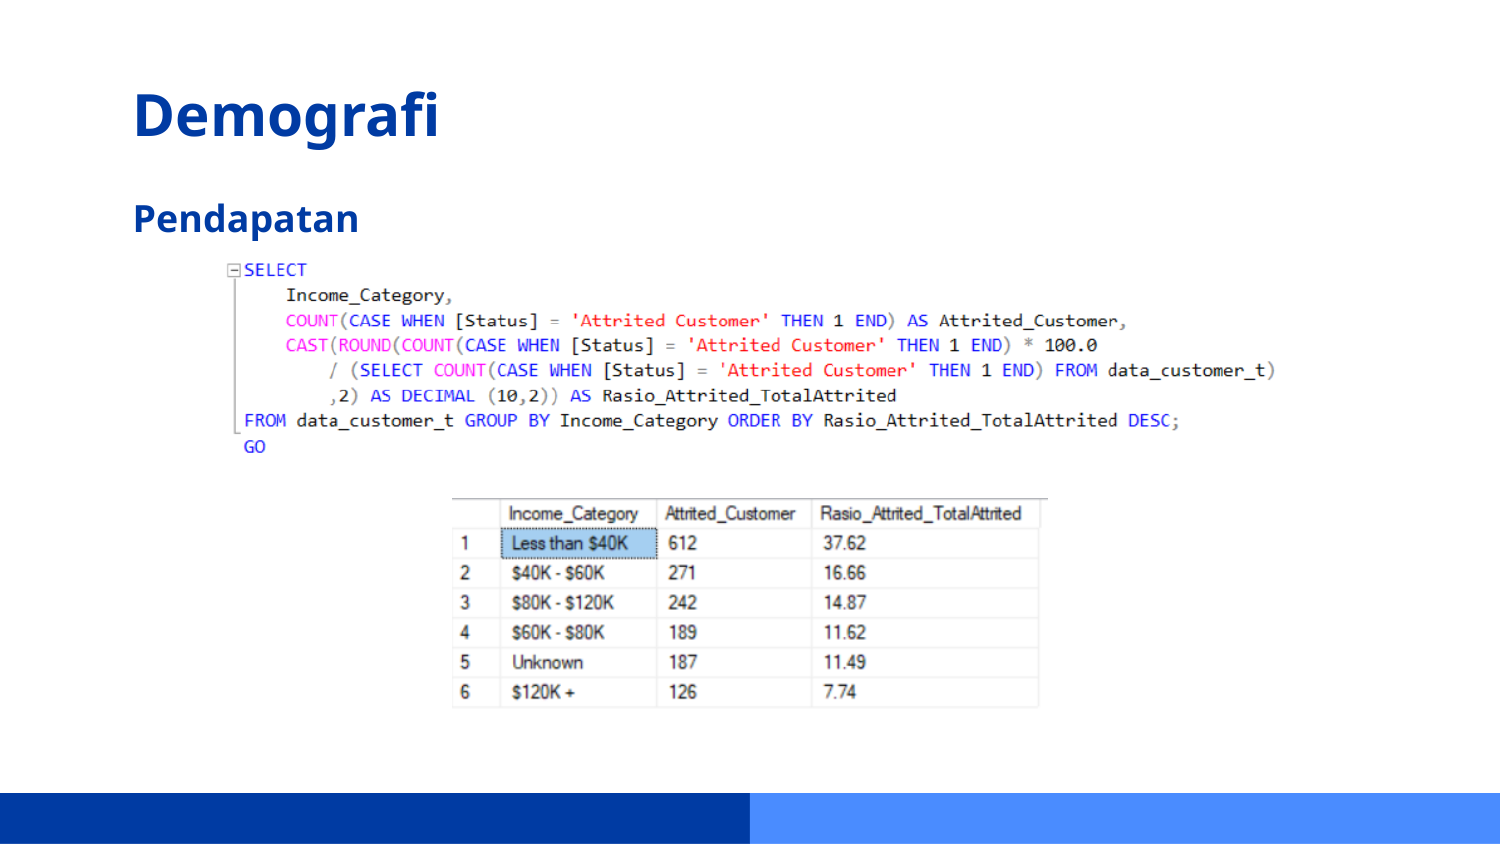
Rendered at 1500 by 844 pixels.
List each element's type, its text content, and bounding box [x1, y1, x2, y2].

picture [223, 257, 1277, 458]
text_box [0, 793, 749, 844]
picture [452, 498, 1048, 715]
text_box Pendapatan [117, 177, 457, 258]
text_box [749, 793, 1500, 844]
title Demografi [117, 62, 1383, 217]
